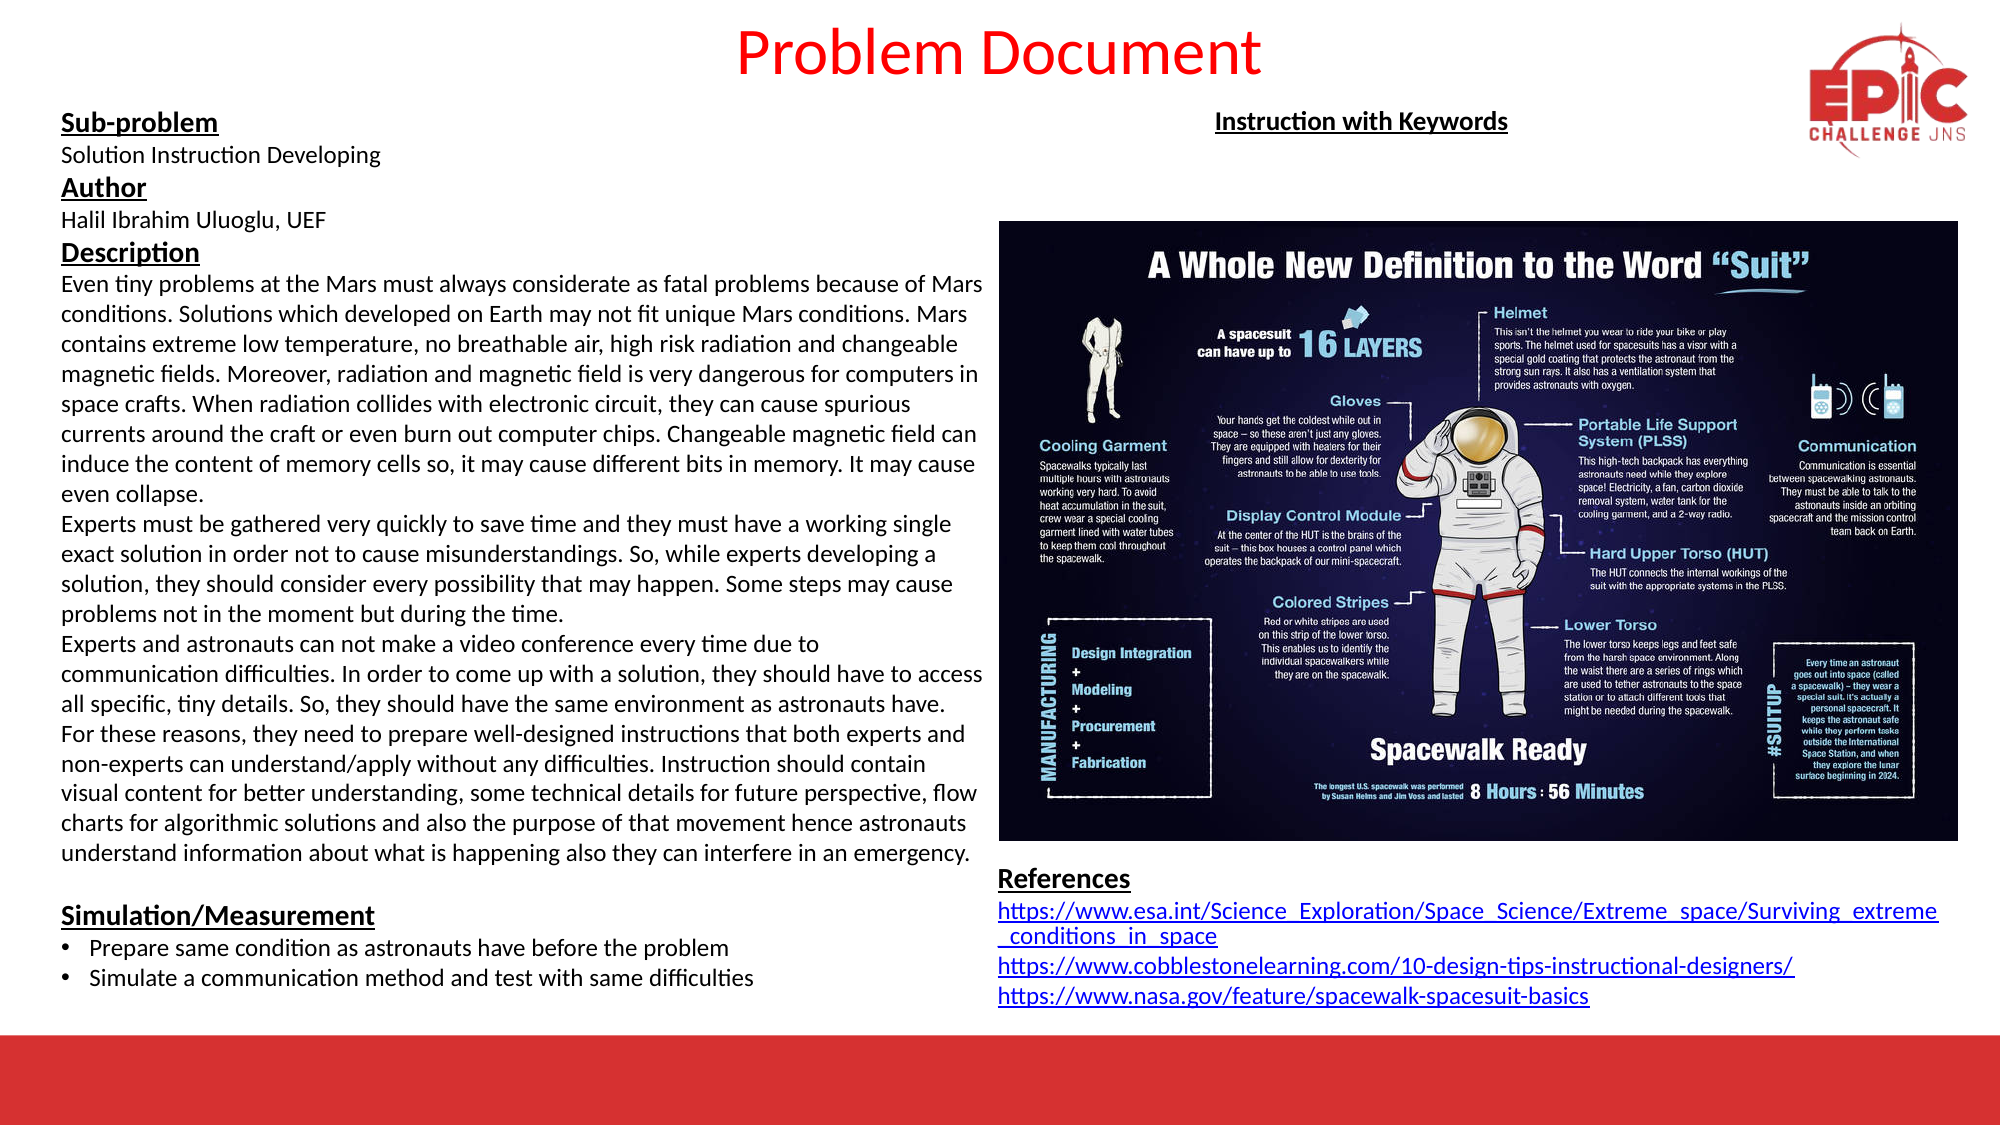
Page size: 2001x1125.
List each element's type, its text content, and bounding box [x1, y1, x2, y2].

picture [1806, 19, 1972, 162]
text_box Problem Document [721, 0, 1279, 95]
text_box References https://www.esa.int/Science_Exploration/Space_Science/Extreme_space/Surviving_extreme_conditions_in_space https://www.cobblestonelearning.com/10-design-tips-instructional-designers/ https://www.nasa.gov/feature/spacewalk-spacesuit-basics [982, 852, 1955, 992]
text_box Instruction with Keywords [1200, 95, 1787, 144]
text_box Sub-problem Solution Instruction Developing Author Halil Ibrahim Uluoglu, UEF Description Even tiny problems at the Mars must always considerate as fatal problems because of Mars conditions. Solutions which developed on Earth may not fit unique Mars conditions. Mars contains extreme low temperature, no breathable air, high risk radiation and changeable magnetic fields. Moreover, radiation and magnetic field is very dangerous for computers in space crafts. When radiation collides with electronic circuit, they can cause spurious currents around the craft or even burn out computer chips. Changeable magnetic field can induce the content of memory cells so, it may cause different bits in memory. It may cause even collapse. Experts must be gathered very quickly to save time and they must have a working single exact solution in order not to cause misunderstandings. So, while experts developing a solution, they should consider every possibility that may happen. Some steps may cause problems not in the moment but during the time. Experts and astronauts can not make a video conference every time due to communication difficulties. In order to come up with a solution, they should have to access all specific, tiny details. So, they should have the same environment as astronauts have. For these reasons, they need to prepare well-designed instructions that both experts and non-experts can understand/apply without any difficulties. Instruction should contain visual content for better understanding, some technical details for future perspective, flow charts for algorithmic solutions and also the purpose of that movement hence astronauts understand information about what is happening also they can interfere in an emergency. Simulation/Measurement Prepare same condition as astronauts have before the problem Simulate a communication method and test with same difficulties [46, 95, 1000, 1029]
picture [999, 221, 1959, 842]
